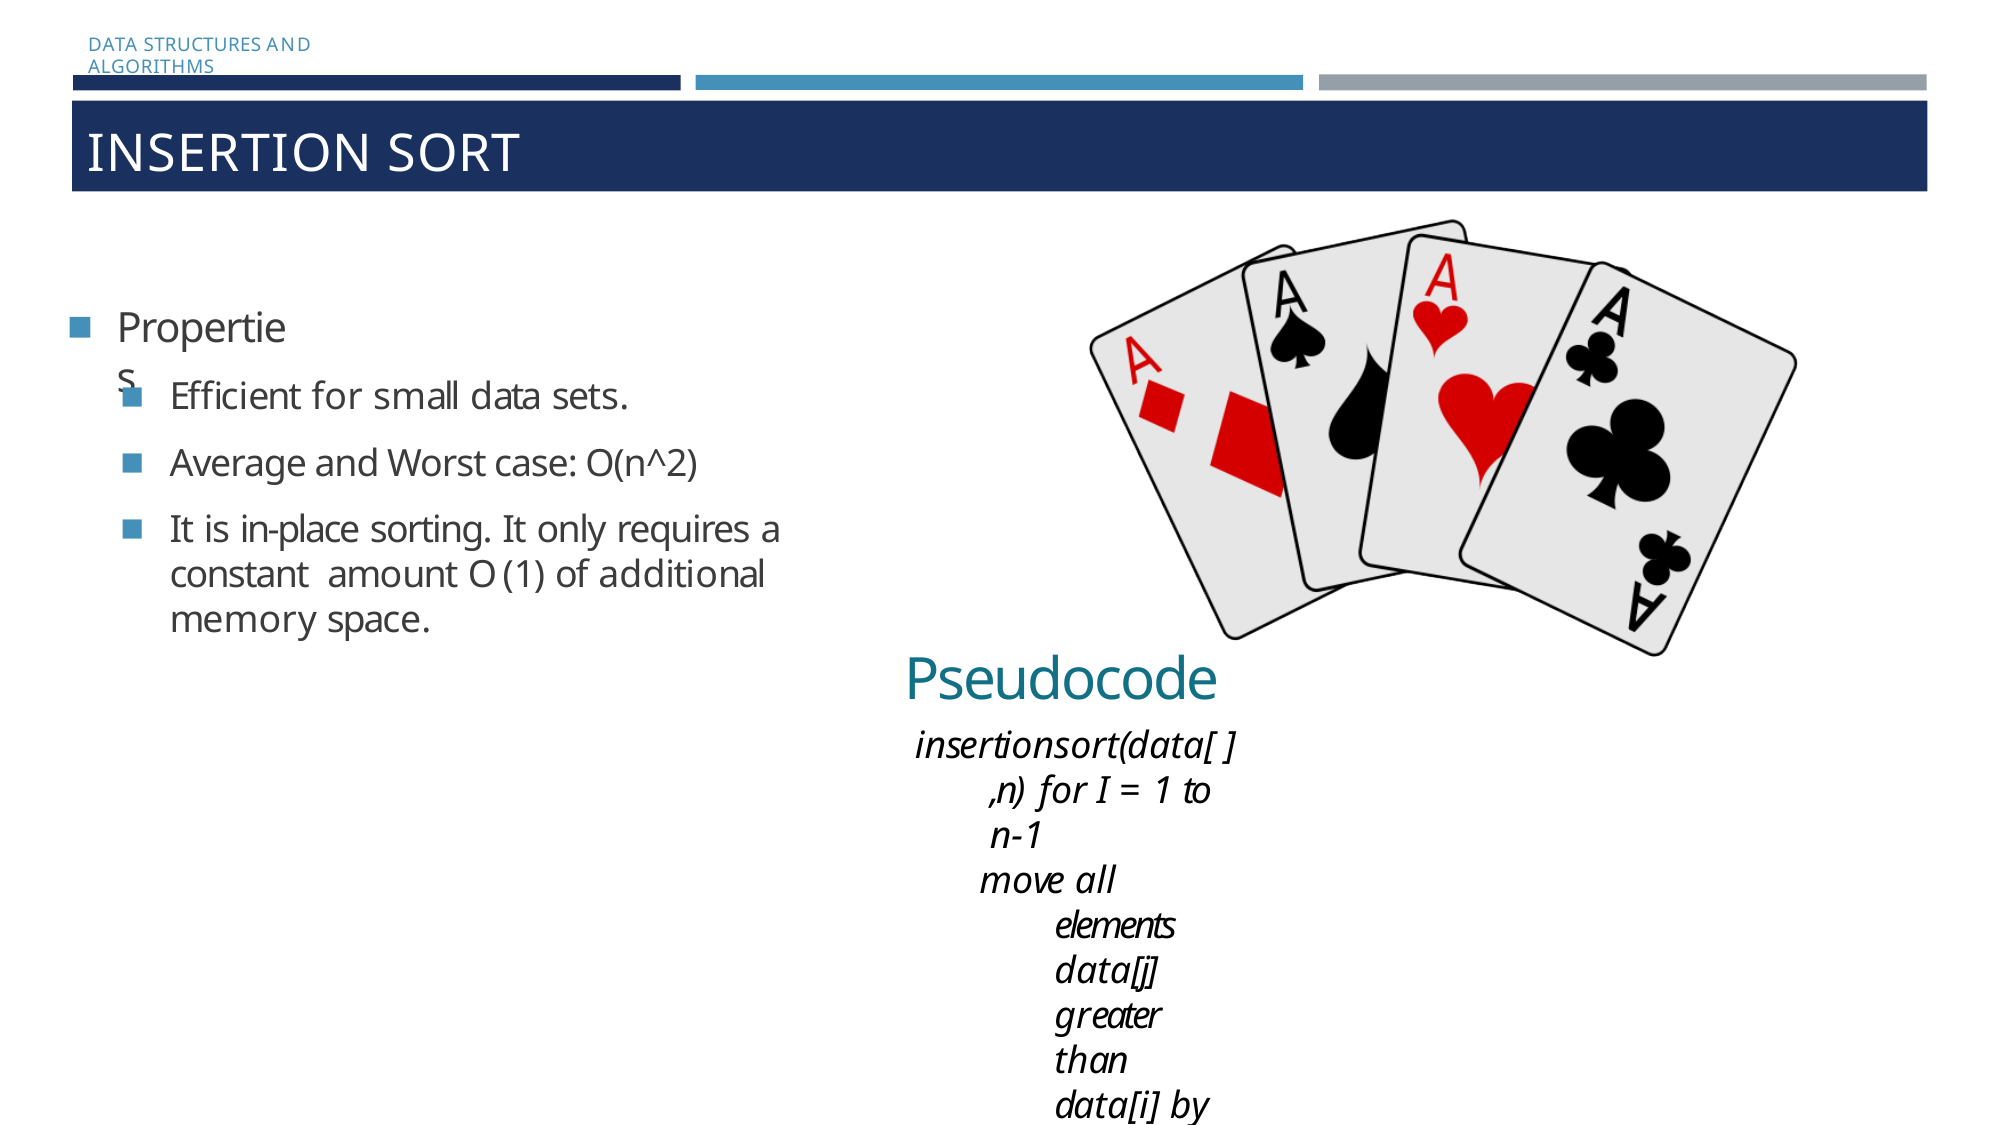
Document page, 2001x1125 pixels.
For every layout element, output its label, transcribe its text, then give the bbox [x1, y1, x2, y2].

text_box [72, 182, 1077, 192]
text_box Properties [64, 298, 297, 401]
text_box [72, 100, 1928, 117]
text_box Pseudocode insertionsort(data[ ],n) for I = 1 to n-1 move all elements data[j] greater than data[i] by one position; place data[i] in its proper position; [902, 623, 1934, 1125]
text_box INSERTION SORT [72, 117, 1928, 182]
text_box [1816, 182, 1928, 192]
text_box DATA STRUCTURES AND ALGORITHMS [86, 30, 424, 78]
text_box Efficient for small data sets. Average and Worst case: O(n^2) It is in-place sorting. It only requires a constant amount O(1) of additional memory space. [117, 370, 883, 641]
picture [1082, 146, 1813, 695]
